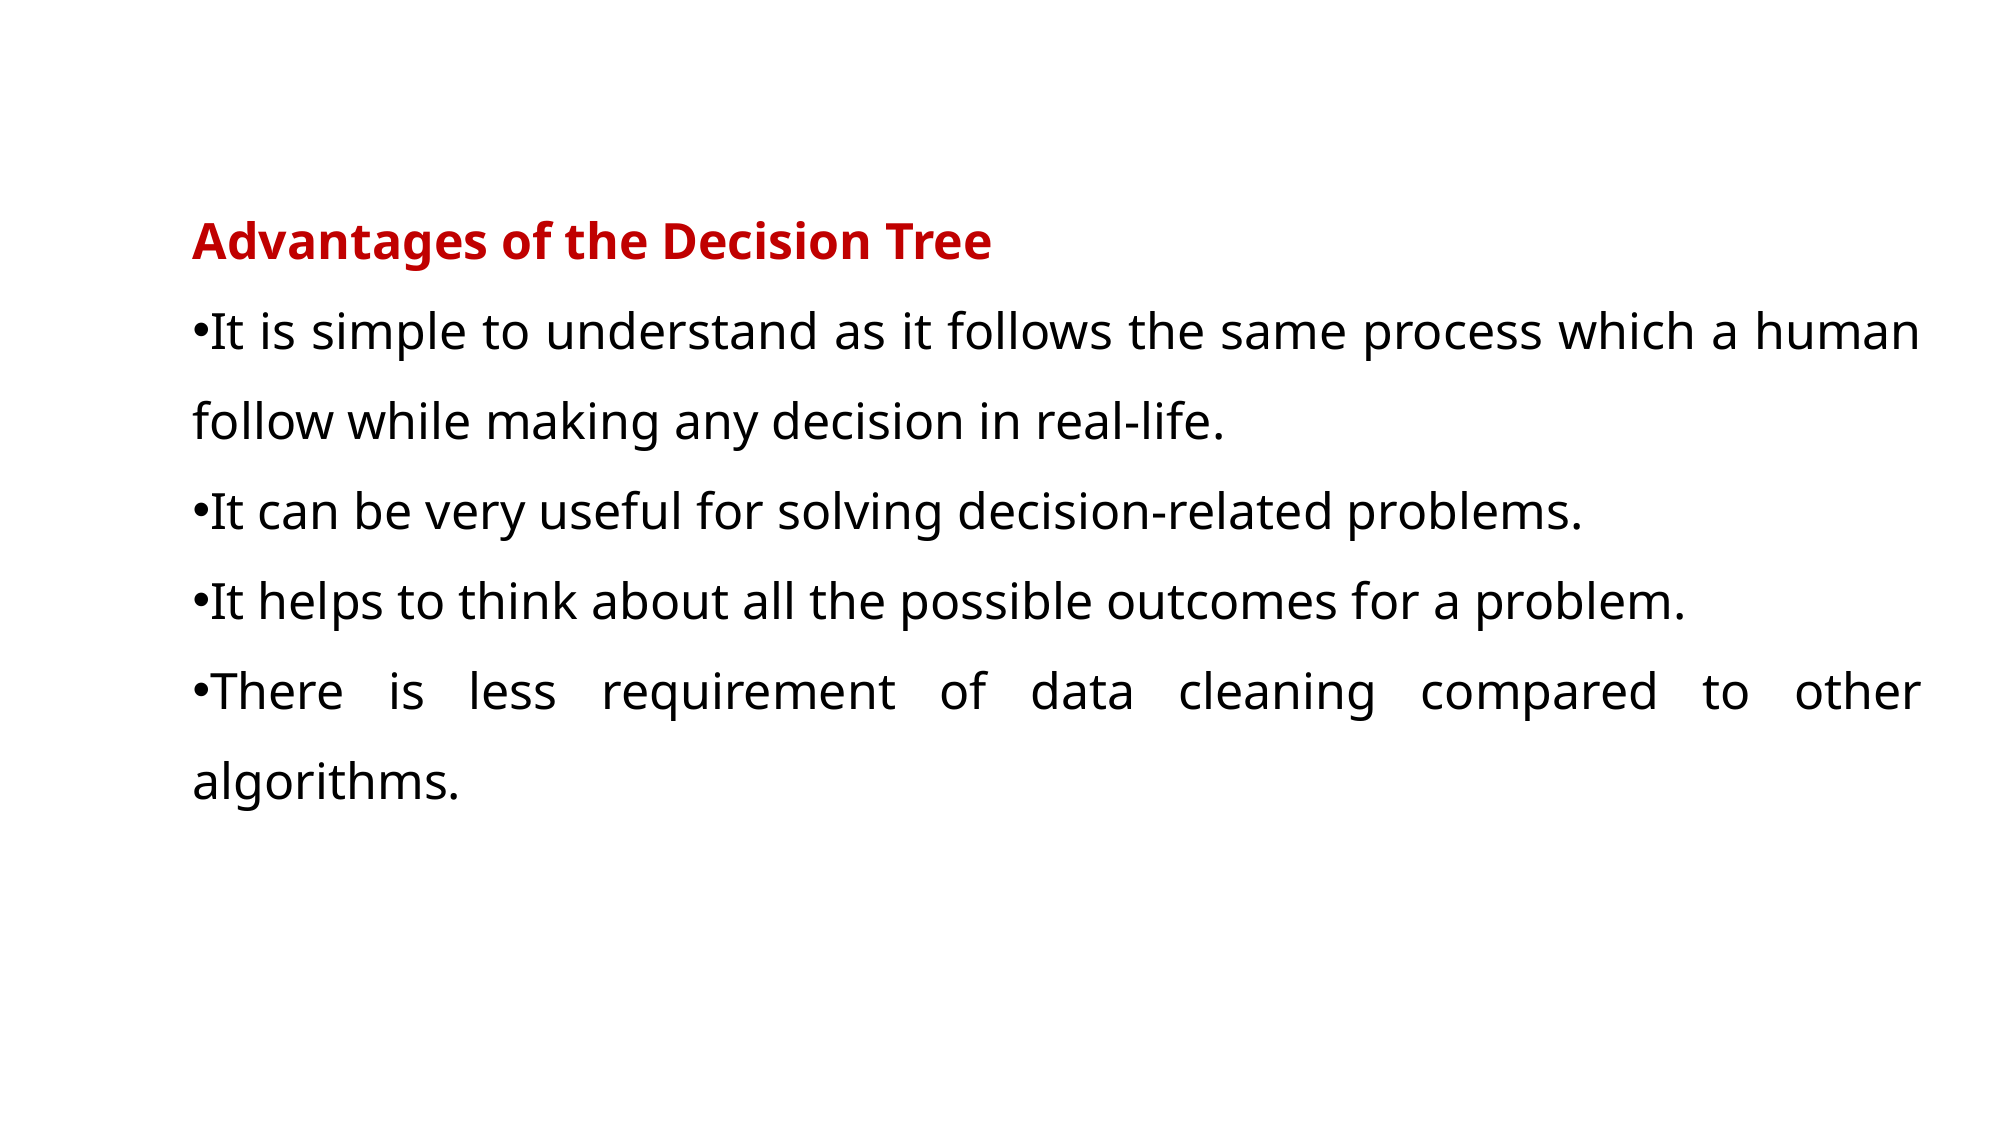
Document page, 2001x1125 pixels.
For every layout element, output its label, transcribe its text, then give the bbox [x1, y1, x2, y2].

text_box Advantages of the Decision Tree It is simple to understand as it follows the same process which a human follow while making any decision in real-life. It can be very useful for solving decision-related problems. It helps to think about all the possible outcomes for a problem. There is less requirement of data cleaning compared to other algorithms. [177, 171, 1939, 817]
